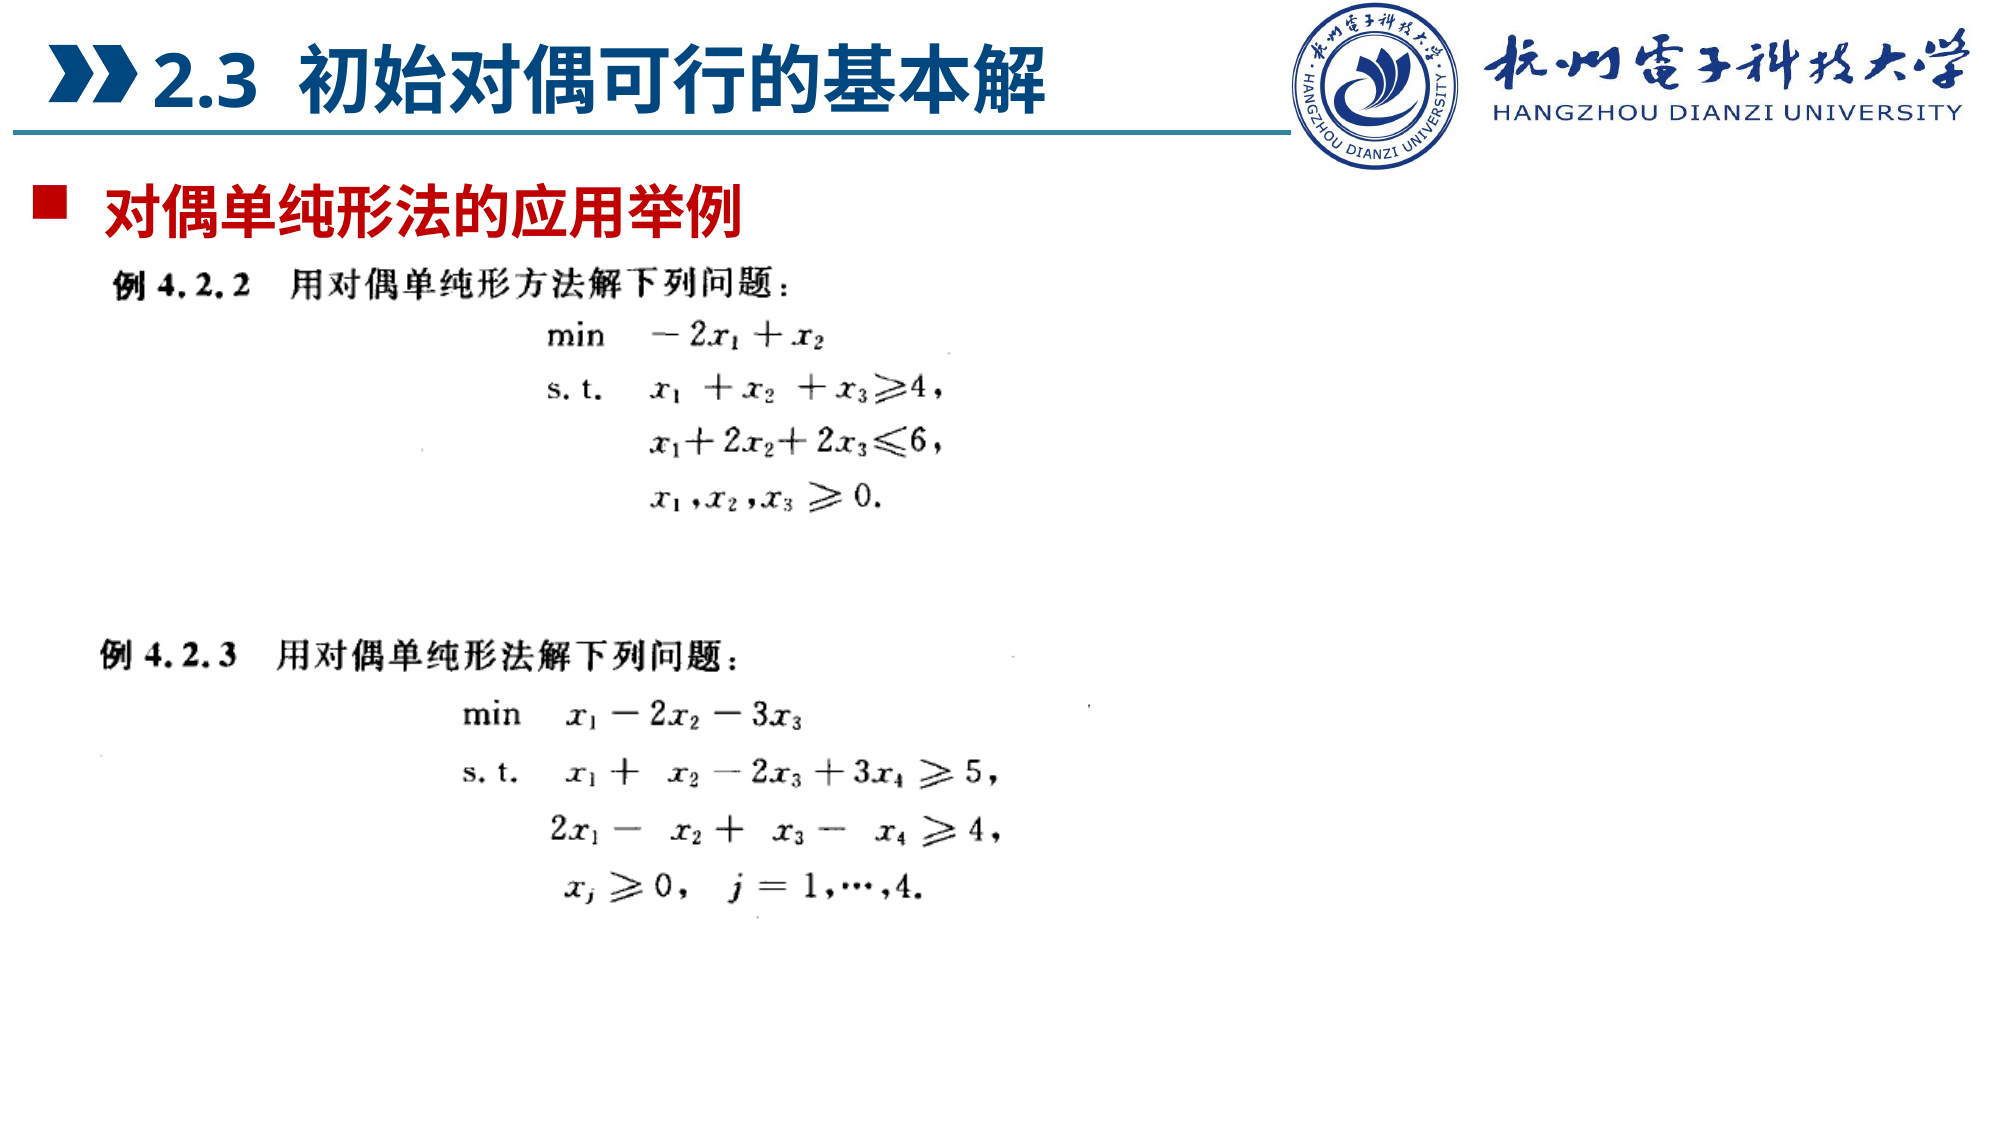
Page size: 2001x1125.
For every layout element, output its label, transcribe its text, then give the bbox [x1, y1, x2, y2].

text_box [48, 44, 94, 103]
picture [93, 257, 1004, 521]
text_box 对偶单纯形法的应用举例 [13, 132, 1483, 253]
picture [1482, 26, 1970, 122]
picture [1290, 2, 1459, 170]
text_box 2.3 初始对偶可行的基本解 [137, 25, 1202, 130]
text_box [92, 45, 138, 103]
picture [71, 628, 1162, 920]
